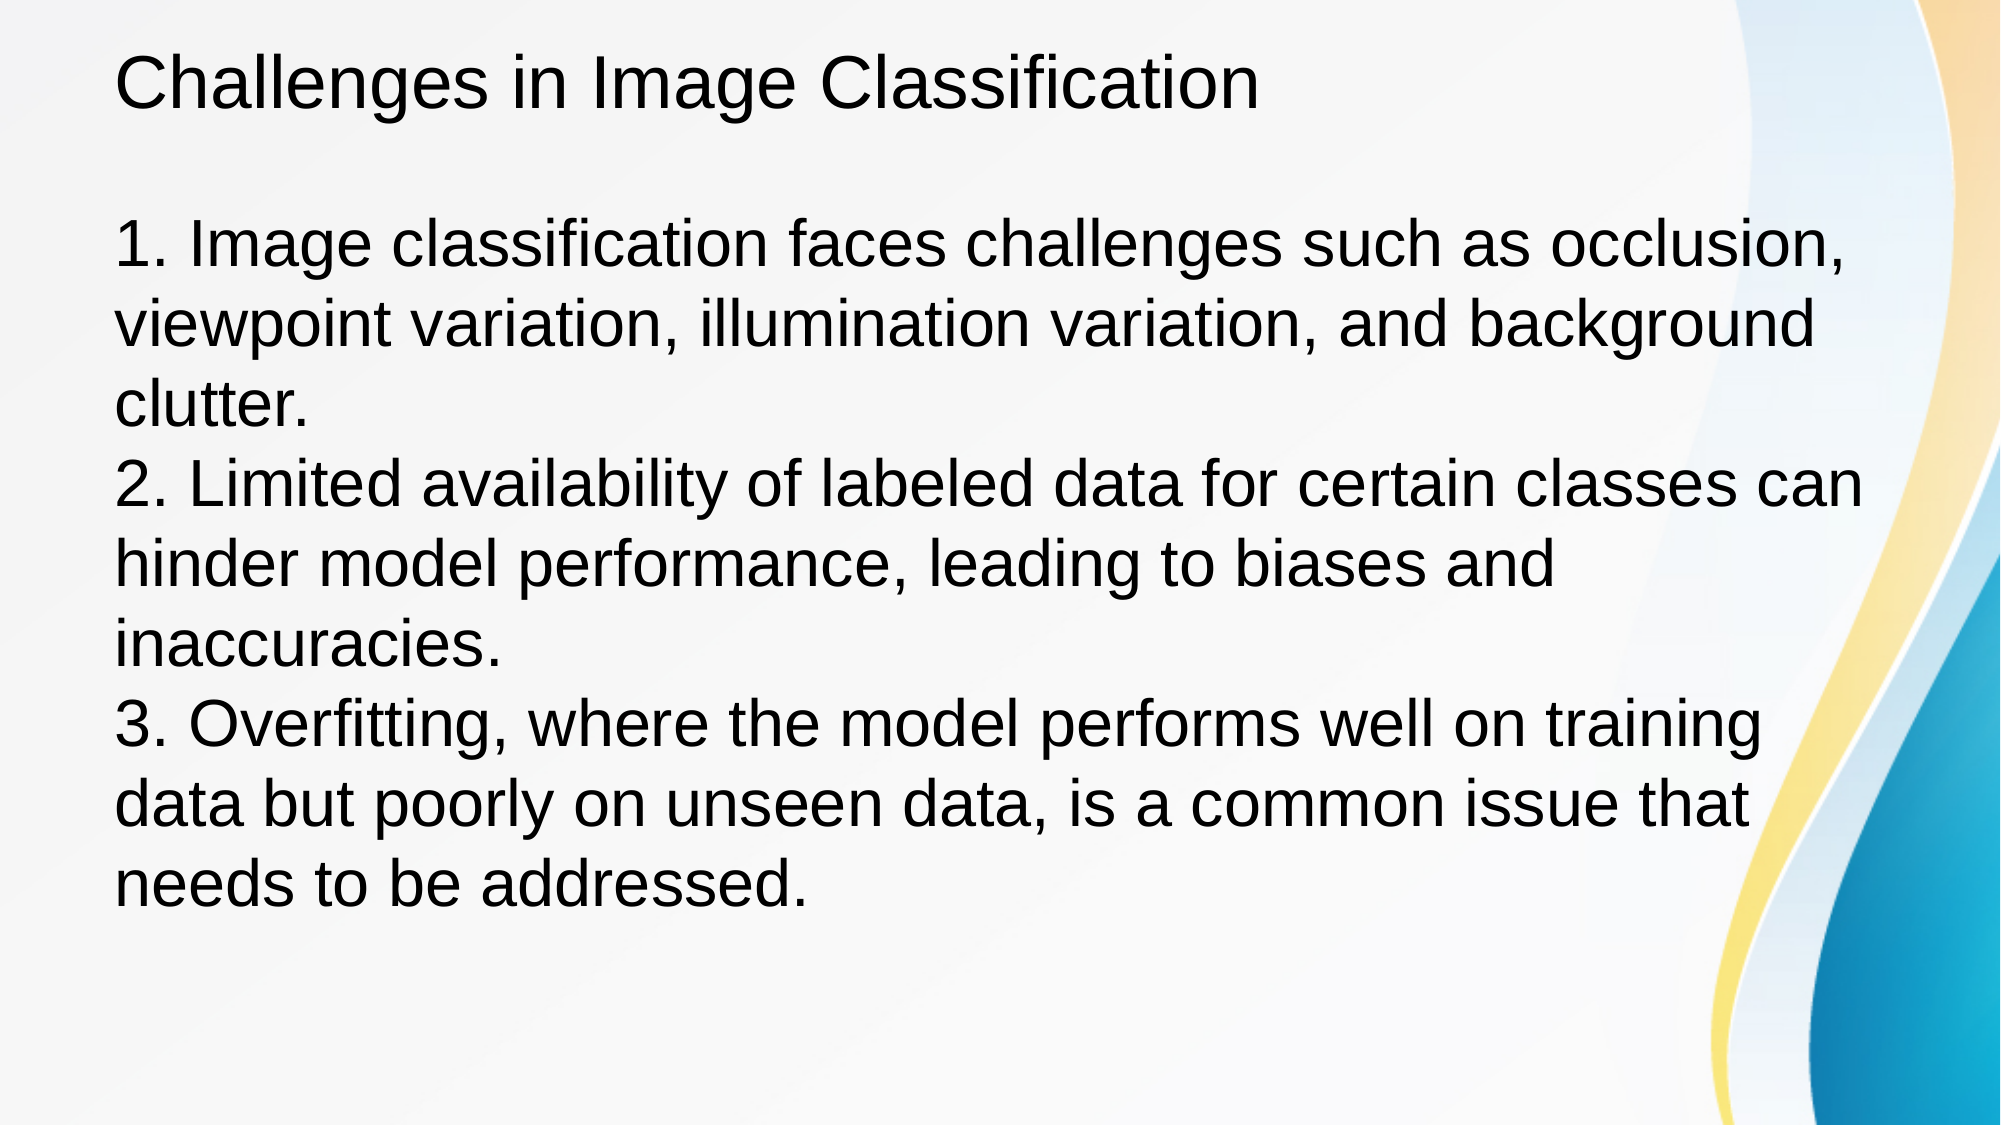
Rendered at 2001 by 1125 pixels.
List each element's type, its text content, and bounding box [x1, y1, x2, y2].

list 1. Image classification faces challenges such as occlusion, viewpoint variation, illumination variation, and background clutter. 2. Limited availability of labeled data for certain classes can hinder model performance, leading to biases and inaccuracies. 3. Overfitting, where the model performs well on training data but poorly on unseen data, is a common issue that needs to be addressed. [99, 192, 1901, 1006]
title Challenges in Image Classification [99, 30, 1901, 127]
picture [0, 0, 2001, 1125]
